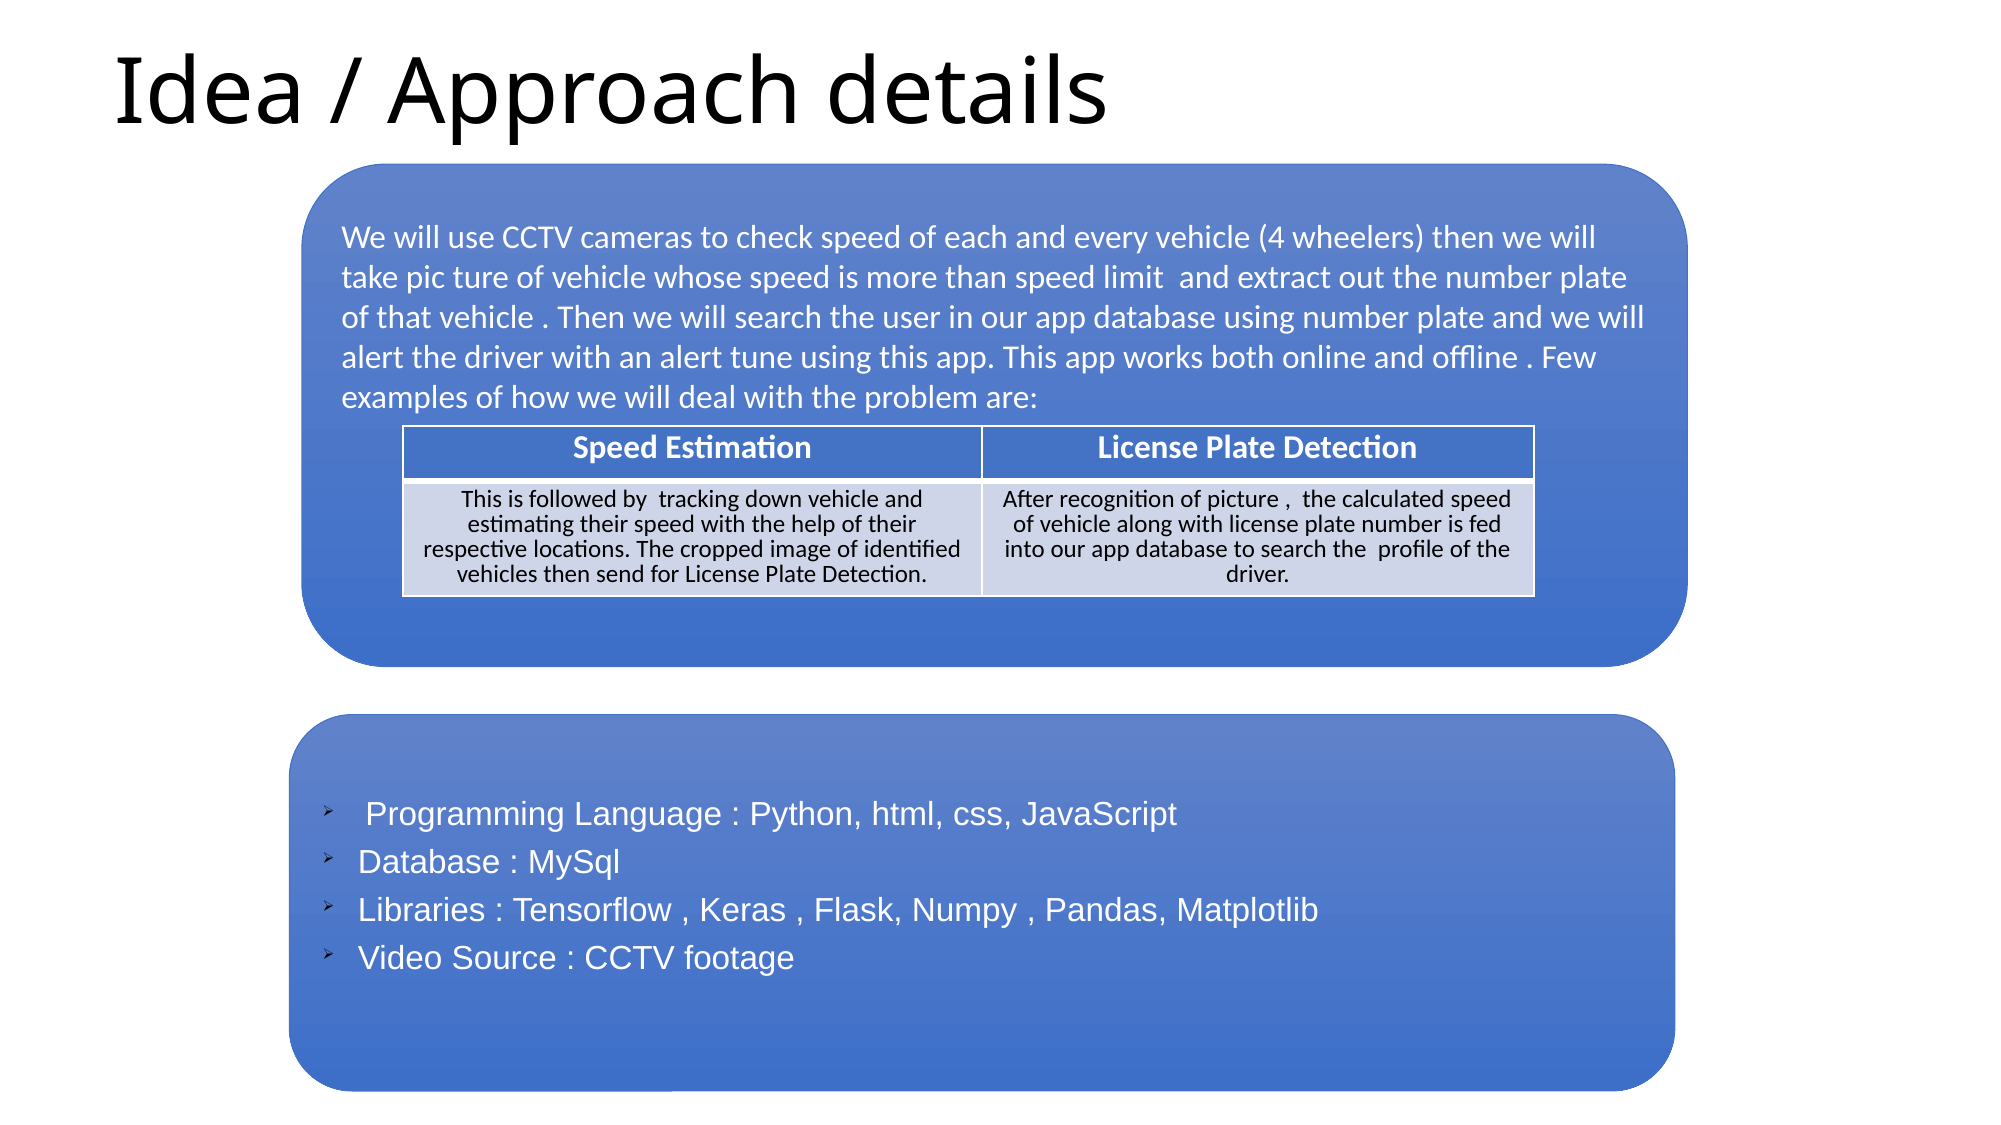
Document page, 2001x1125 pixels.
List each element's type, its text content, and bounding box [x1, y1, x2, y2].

table_header Speed Estimation [404, 427, 981, 478]
table_cell This is followed by tracking down vehicle and estimating their speed with the help of their respective locations. The cropped image of identified vehicles then send for License Plate Detection. [404, 484, 981, 595]
table_cell After recognition of picture , the calculated speed of vehicle along with license plate number is fed into our app database to search the profile of the driver. [983, 484, 1533, 595]
text_box We will use CCTV cameras to check speed of each and every vehicle (4 wheelers) then we will take pic ture of vehicle whose speed is more than speed limit and extract out the number plate of that vehicle . Then we will search the user in our app database using number plate and we will alert the driver with an alert tune using this app. This app works both online and offline . Few examples of how we will deal with the problem are: [301, 189, 1688, 668]
text_box Programming Language : Python, html, css, JavaScript Database : MySql Libraries : Tensorflow , Keras , Flask, Numpy , Pandas, Matplotlib Video Source : CCTV footage [288, 714, 1676, 1092]
title Idea / Approach details [99, 0, 1900, 189]
table_header License Plate Detection [983, 427, 1533, 478]
